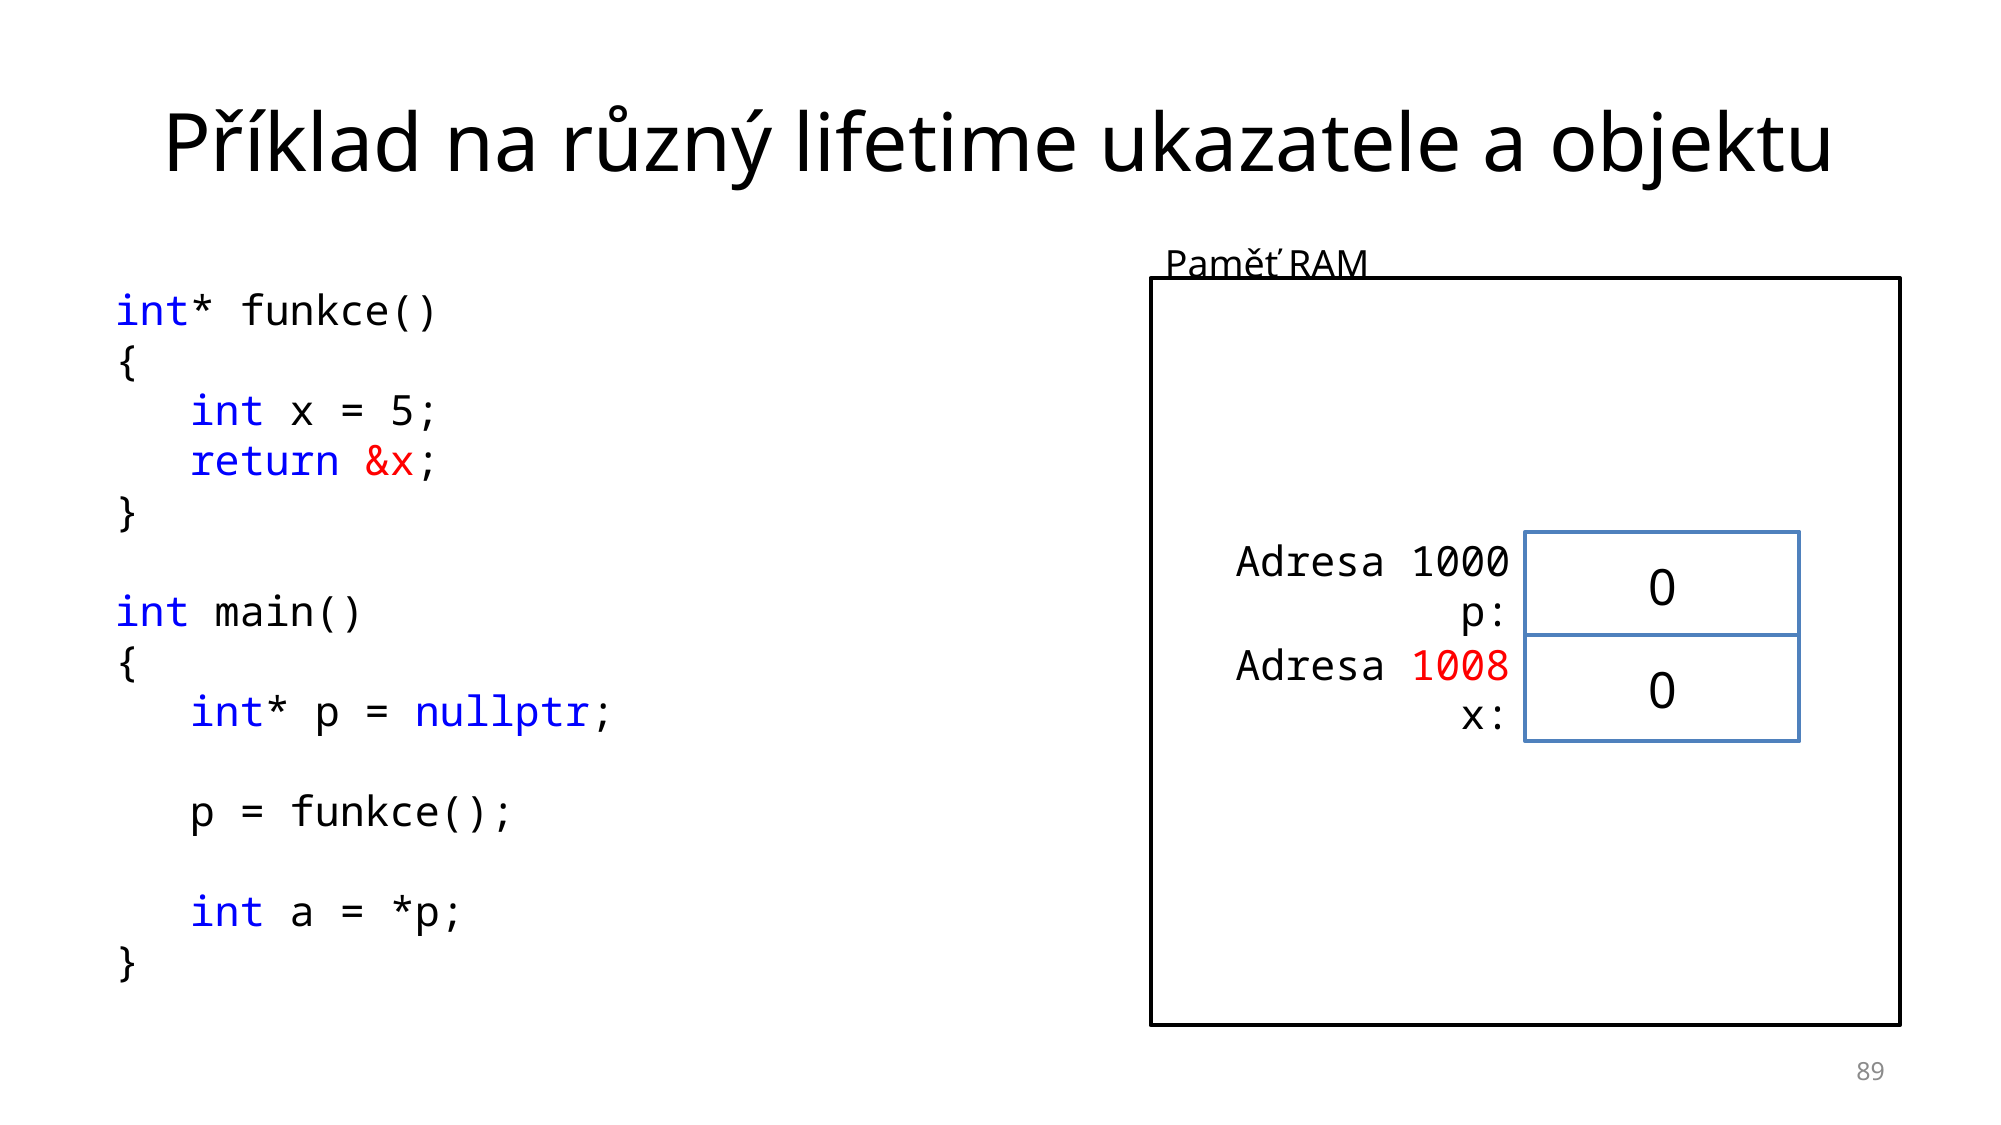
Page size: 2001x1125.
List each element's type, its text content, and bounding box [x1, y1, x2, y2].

text_box 0 [1526, 633, 1801, 743]
text_box Paměť RAM [1150, 232, 1429, 293]
text_box int* funkce() { int x = 5; return &x; } int main() { int* p = nullptr; p = funkce(); int a = *p; } [99, 276, 698, 992]
slide_number 89 [1433, 1042, 1900, 1103]
text_box [1149, 276, 1902, 1027]
text_box Adresa 1000 p: [1213, 527, 1526, 630]
text_box Adresa 1008 x: [1213, 630, 1526, 746]
title Příklad na různý lifetime ukazatele a objektu [99, 45, 1900, 233]
text_box 0 [1526, 530, 1801, 633]
